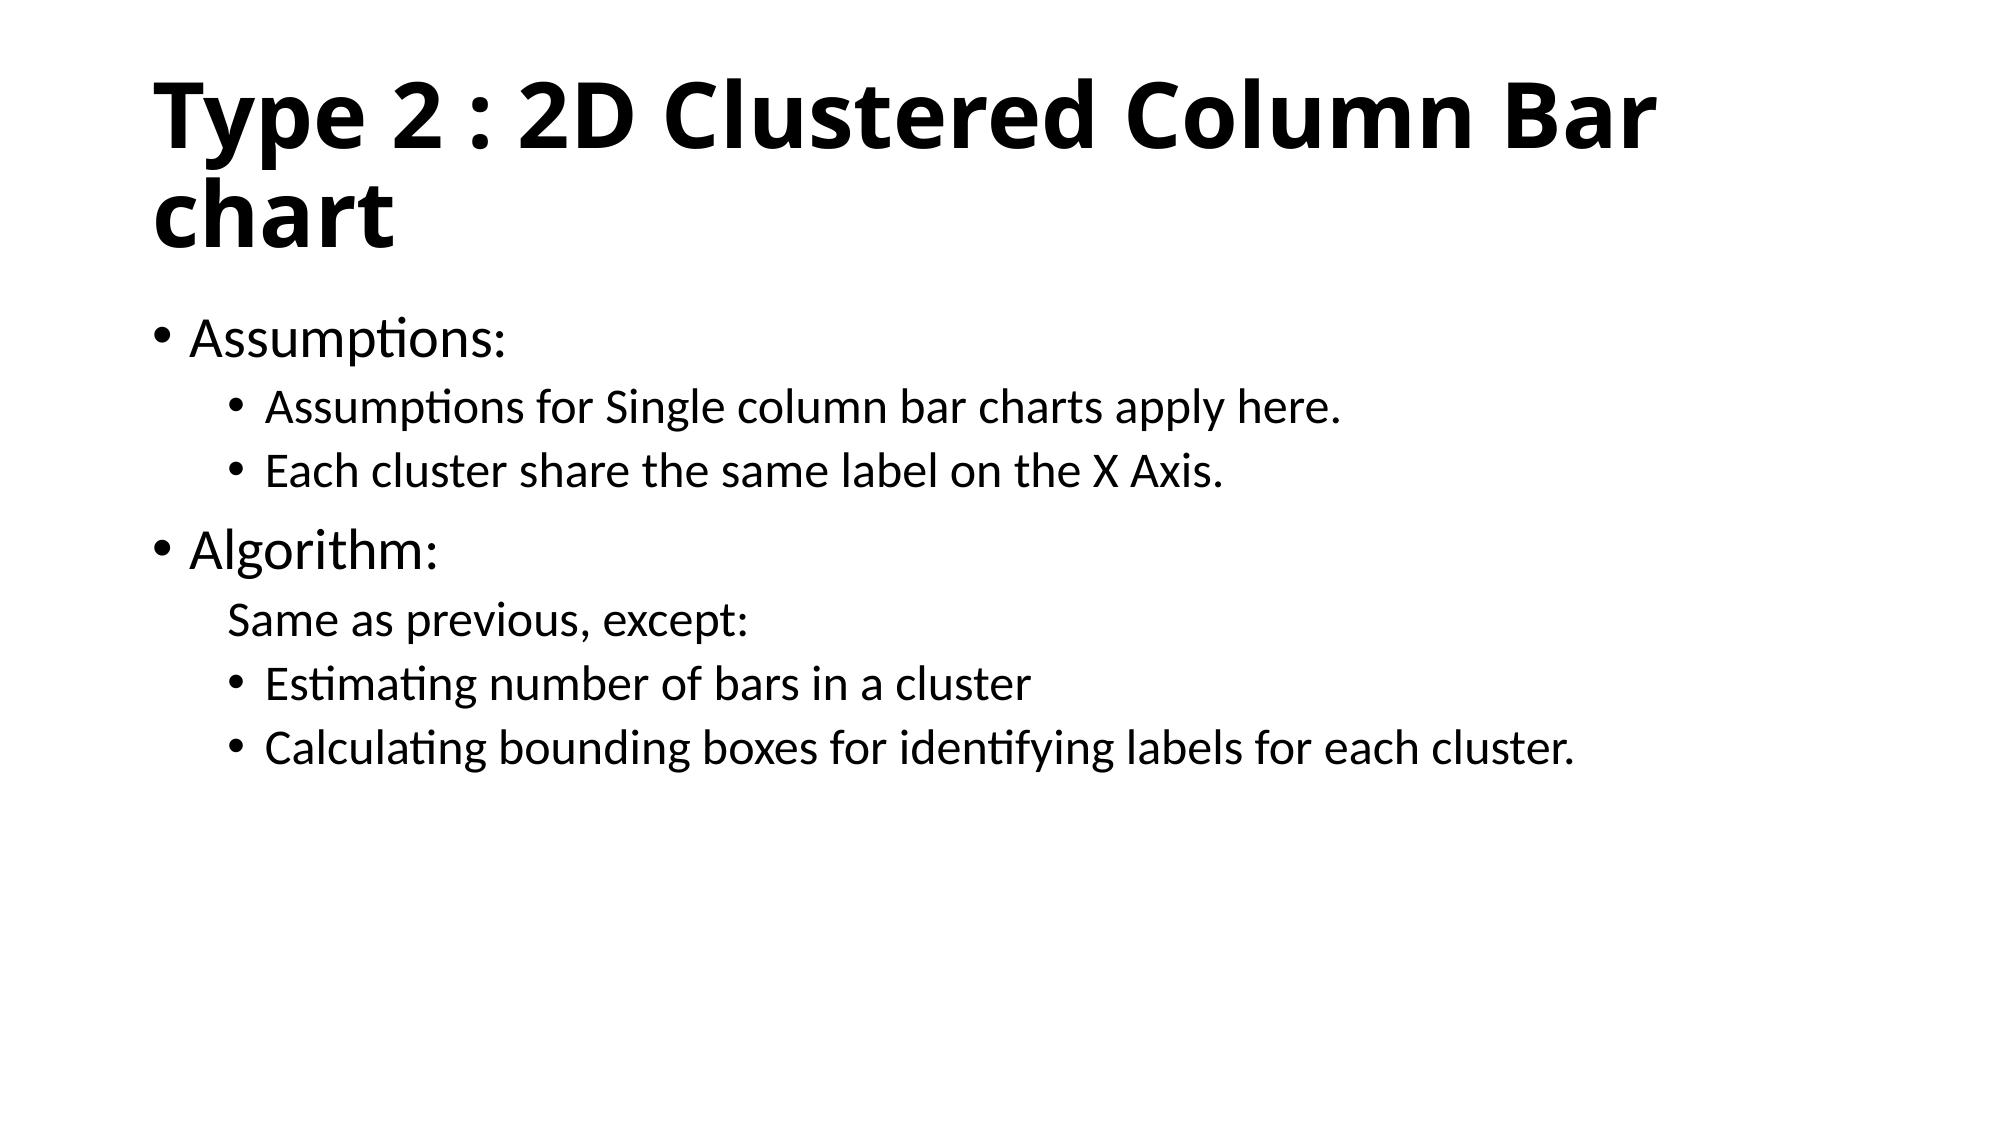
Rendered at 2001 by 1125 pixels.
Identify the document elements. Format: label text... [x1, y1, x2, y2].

title Type 2 : 2D Clustered Column Bar chart [137, 59, 1863, 278]
list Assumptions: Assumptions for Single column bar charts apply here. Each cluster share the same label on the X Axis. Algorithm: Same as previous, except: Estimating number of bars in a cluster Calculating bounding boxes for identifying labels for each cluster. [137, 299, 1863, 1014]
